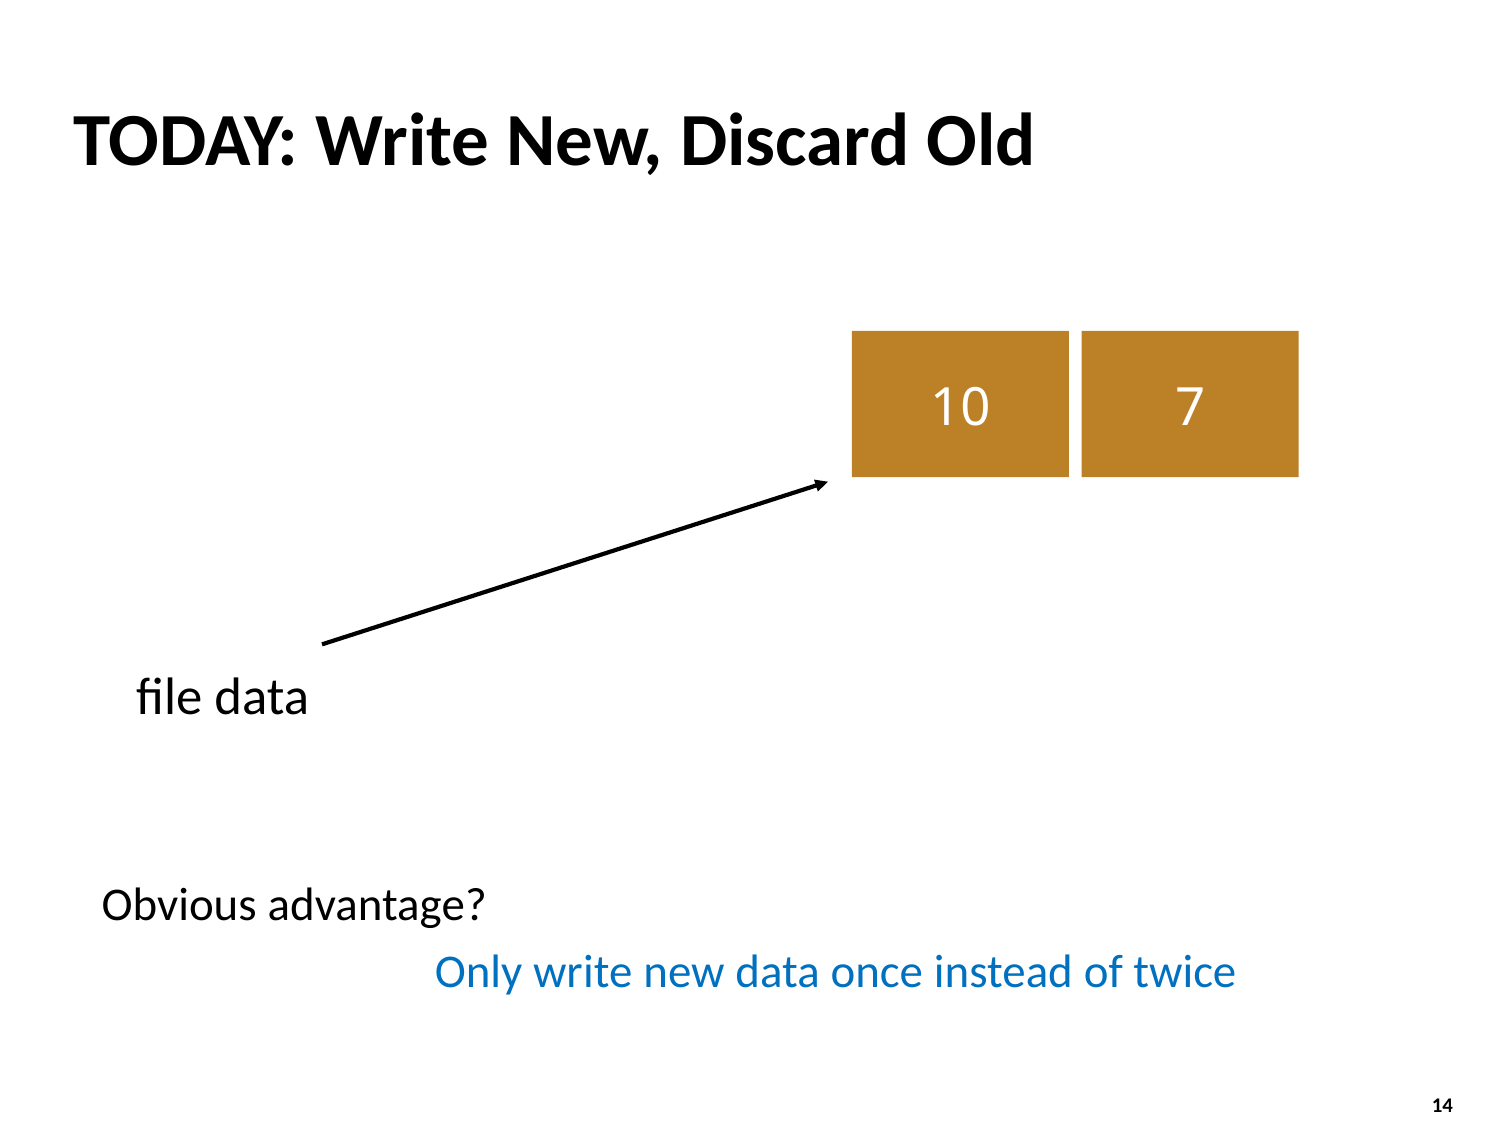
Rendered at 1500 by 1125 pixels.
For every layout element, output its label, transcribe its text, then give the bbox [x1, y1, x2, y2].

text_box [321, 479, 828, 645]
text_box 7 [1081, 330, 1299, 478]
text_box Only write new data once instead of twice [420, 933, 1253, 1005]
text_box Obvious advantage? [86, 865, 503, 937]
text_box 10 [851, 330, 1069, 478]
title TODAY: Write New, Discard Old [58, 72, 1305, 199]
text_box file data [130, 655, 316, 731]
